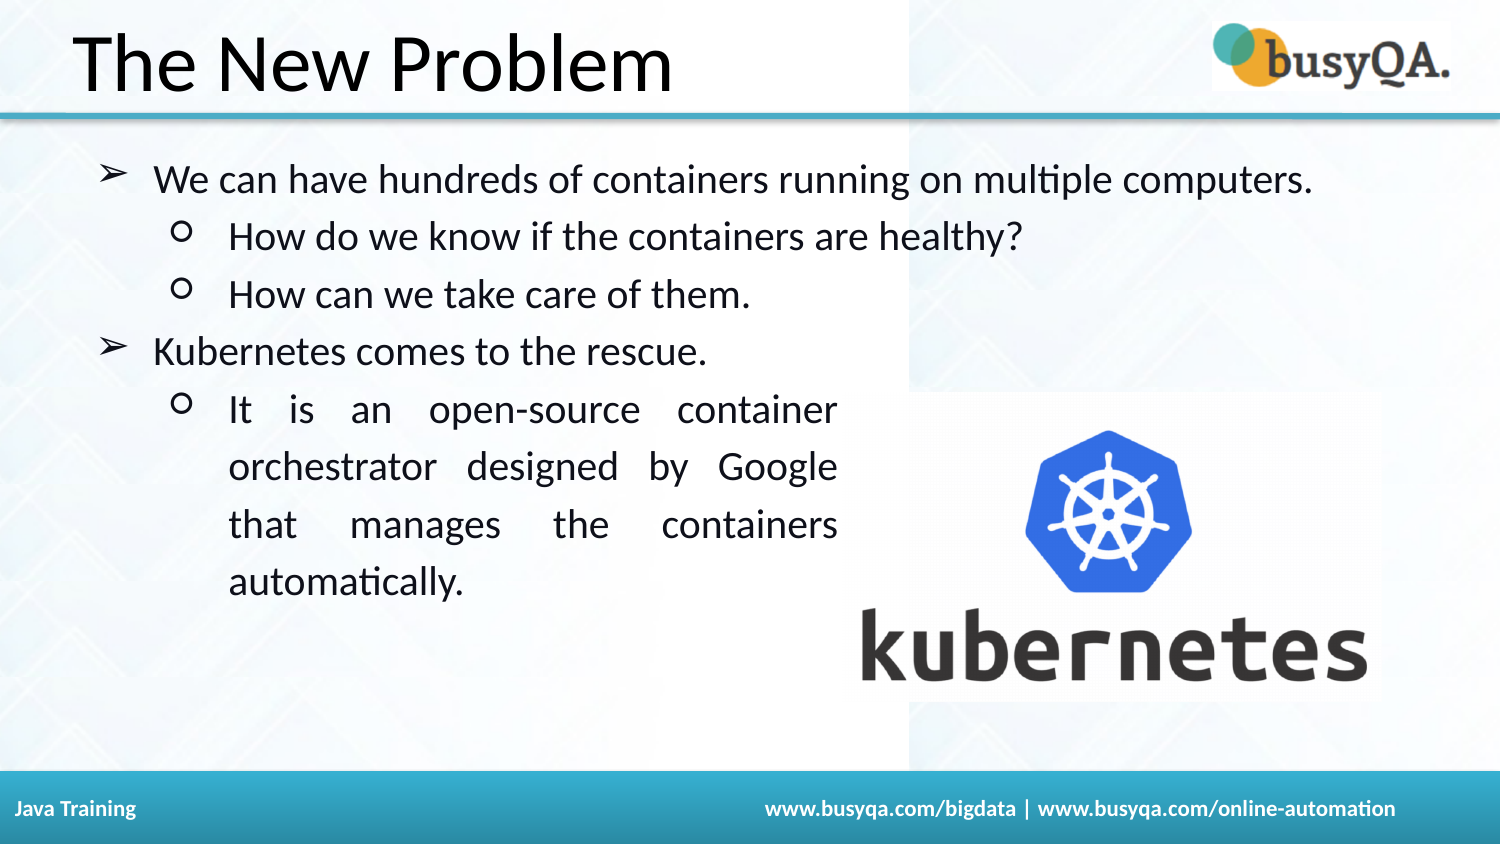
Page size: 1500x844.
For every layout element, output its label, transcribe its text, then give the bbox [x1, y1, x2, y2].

picture [0, 0, 1500, 113]
picture [0, 119, 1500, 772]
text_box We can have hundreds of containers running on multiple computers. How do we know if the containers are healthy? How can we take care of them. Kubernetes comes to the rescue. It is an open-source container orchestrator designed by Google that manages the containers automatically. [63, 136, 1382, 780]
text_box The New Problem [57, 7, 1180, 109]
